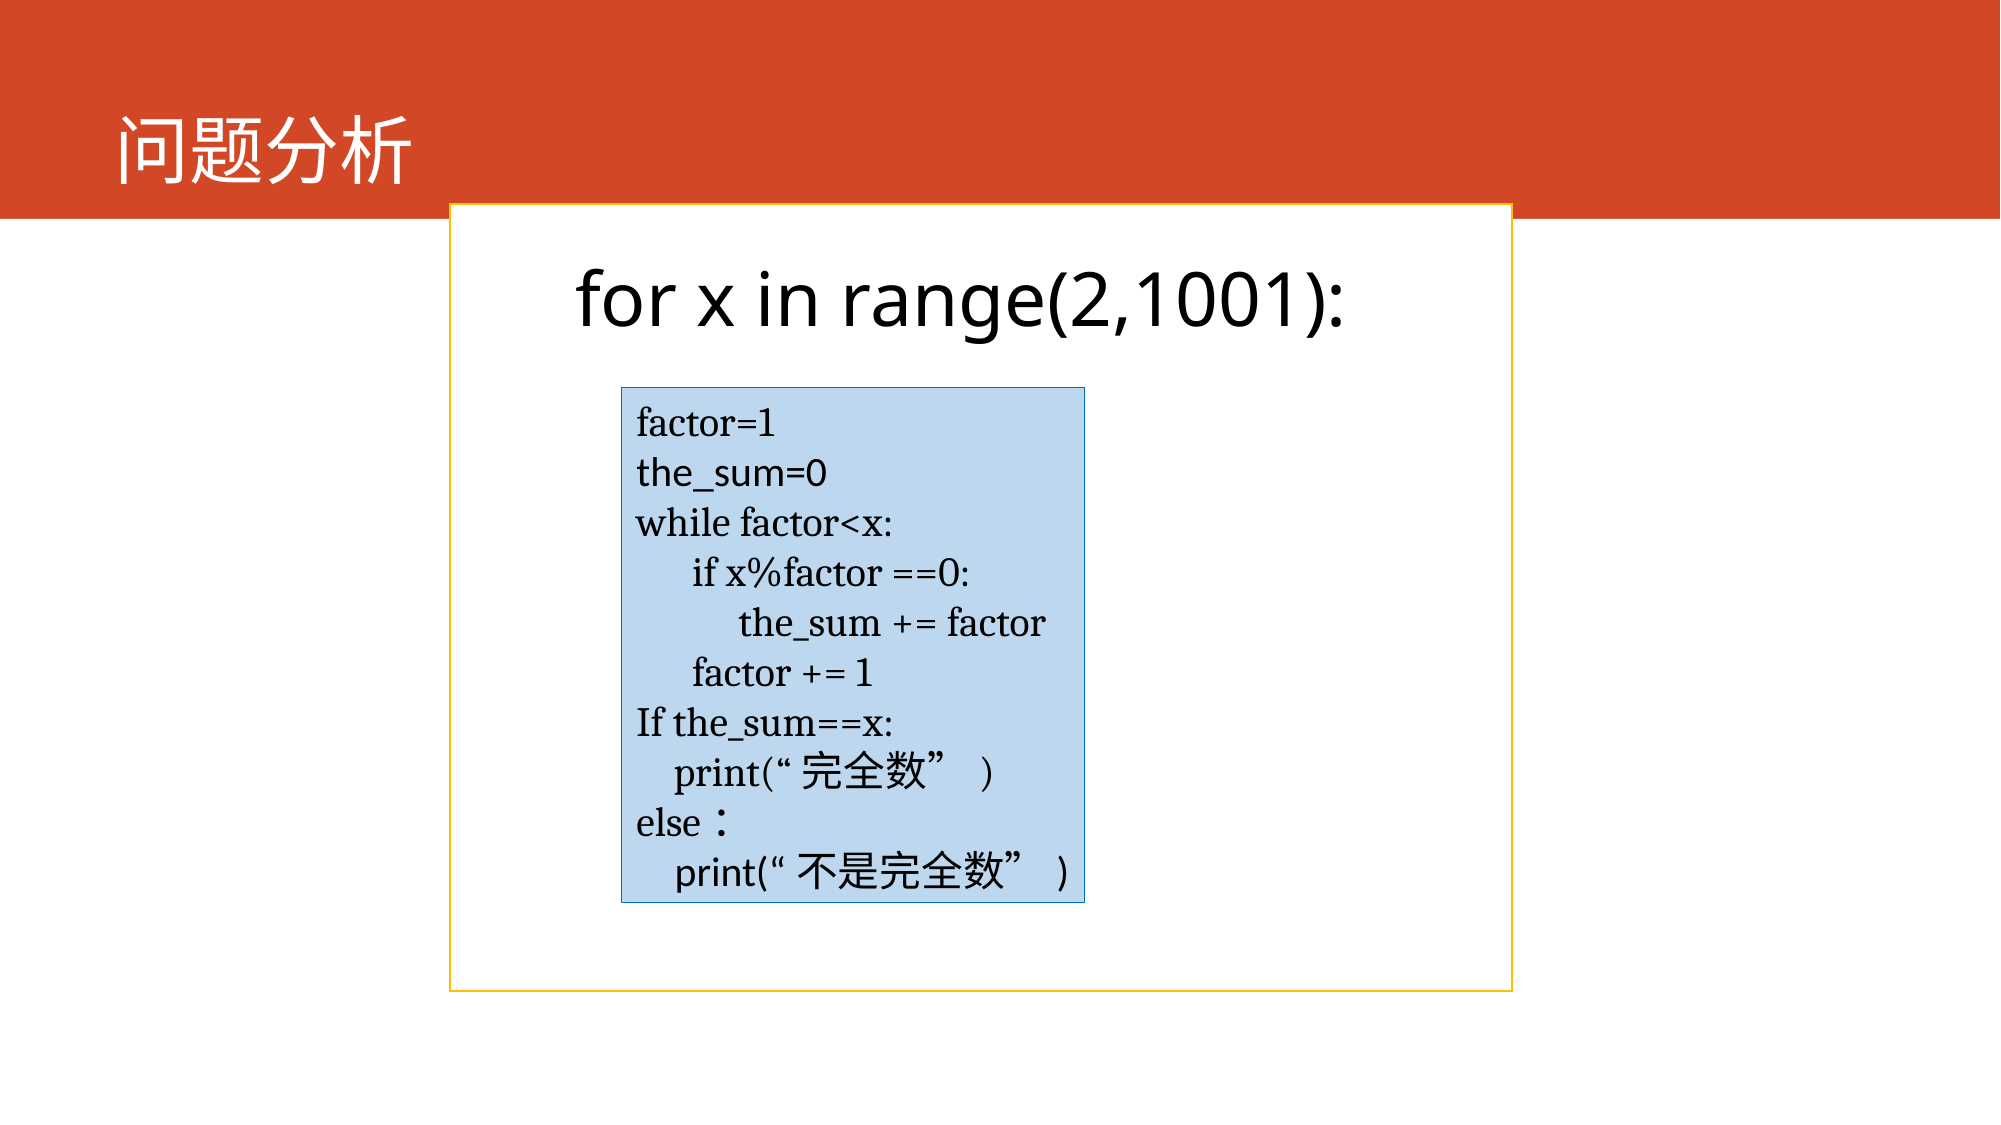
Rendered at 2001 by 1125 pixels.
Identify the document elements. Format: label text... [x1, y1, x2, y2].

title 问题分析 [99, 0, 1863, 202]
text_box factor=1 the_sum=0 while factor<x: if x%factor ==0: the_sum += factor factor += 1 If the_sum==x: print(“完全数”) else： print(“不是完全数”) [621, 387, 1085, 903]
text_box [449, 203, 1513, 992]
text_box for x in range(2,1001): [560, 243, 1363, 349]
